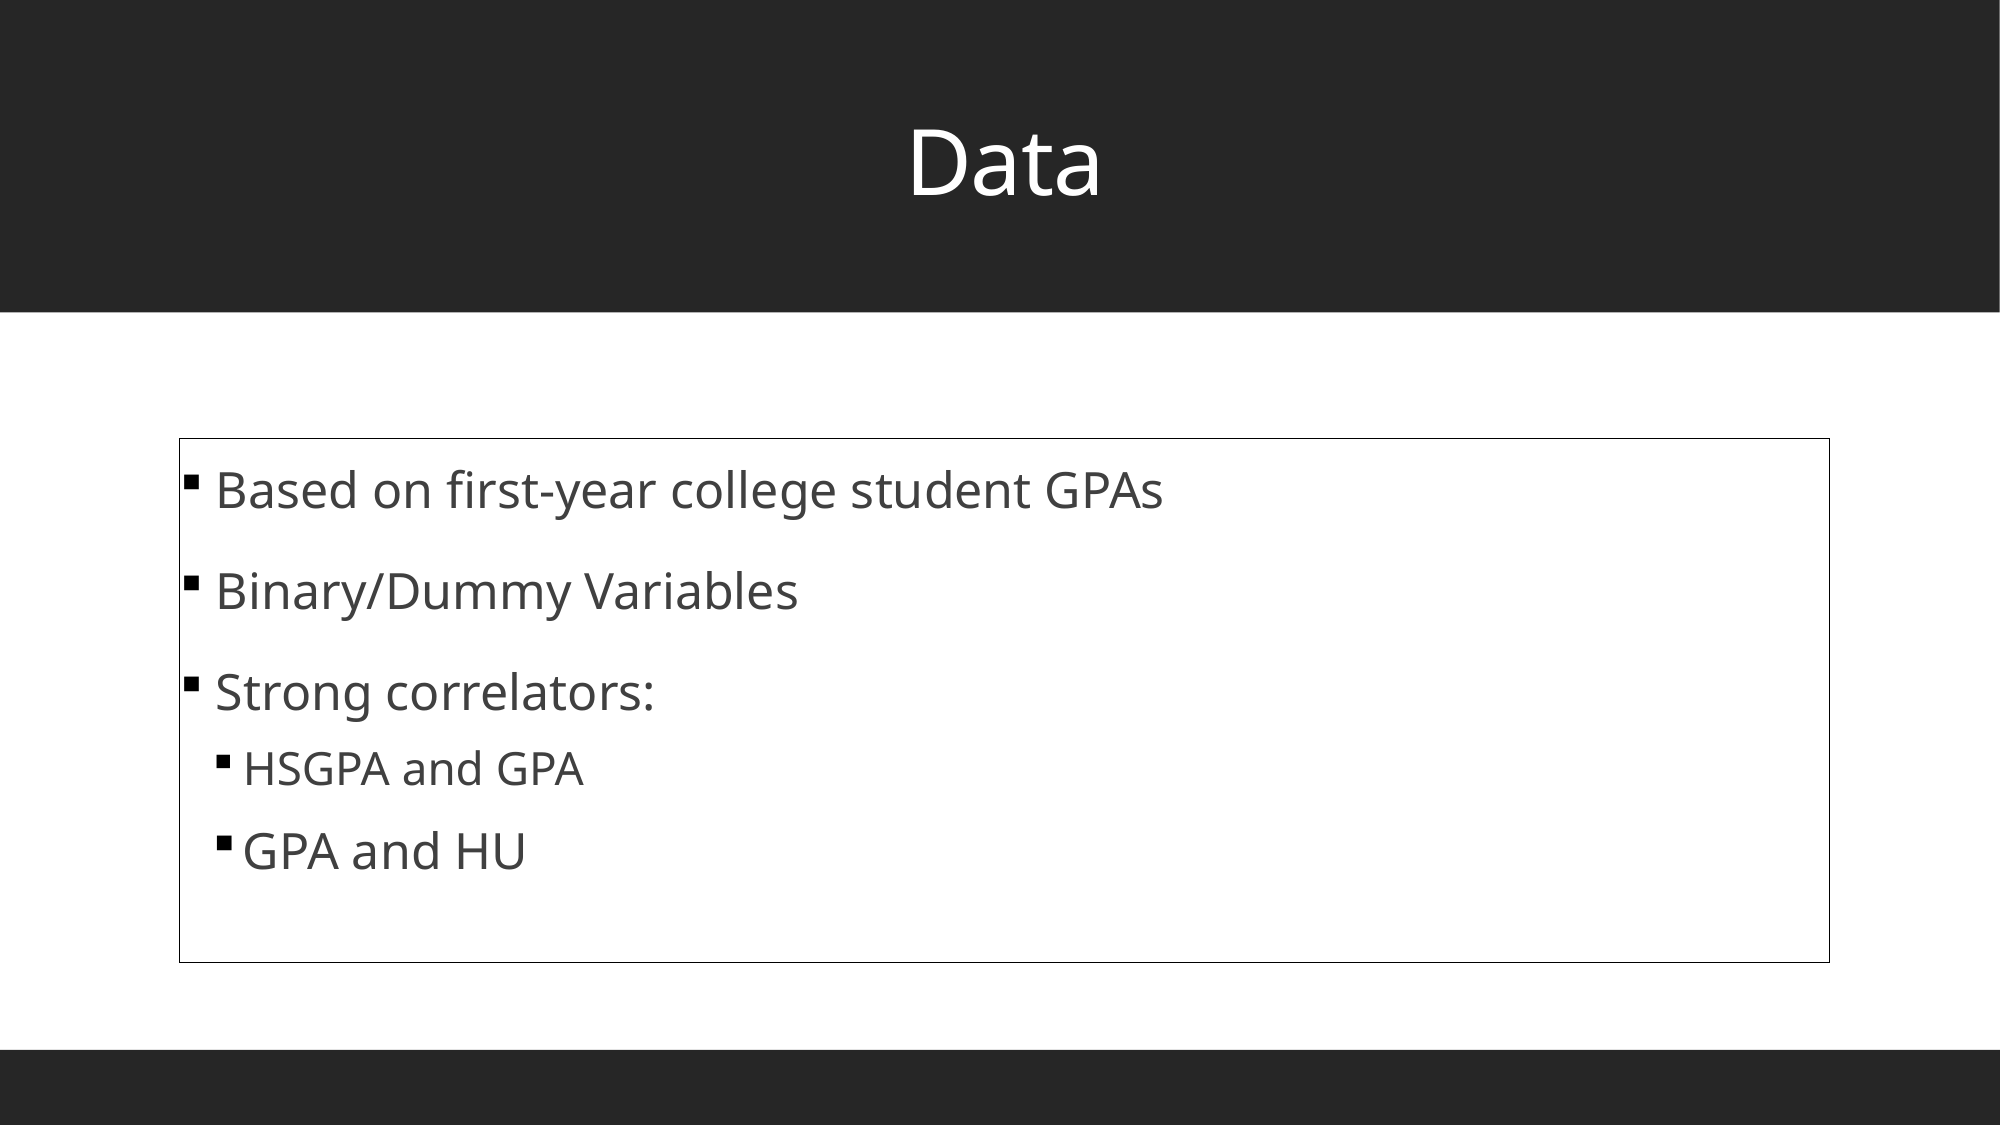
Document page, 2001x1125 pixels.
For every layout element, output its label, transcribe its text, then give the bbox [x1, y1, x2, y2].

title Data [180, 47, 1830, 285]
text_box [0, 314, 2000, 1049]
text_box [0, 0, 2000, 314]
text_box [0, 1049, 2000, 1125]
list Based on first-year college student GPAs Binary/Dummy Variables Strong correlators: HSGPA and GPA GPA and HU [179, 438, 1830, 963]
